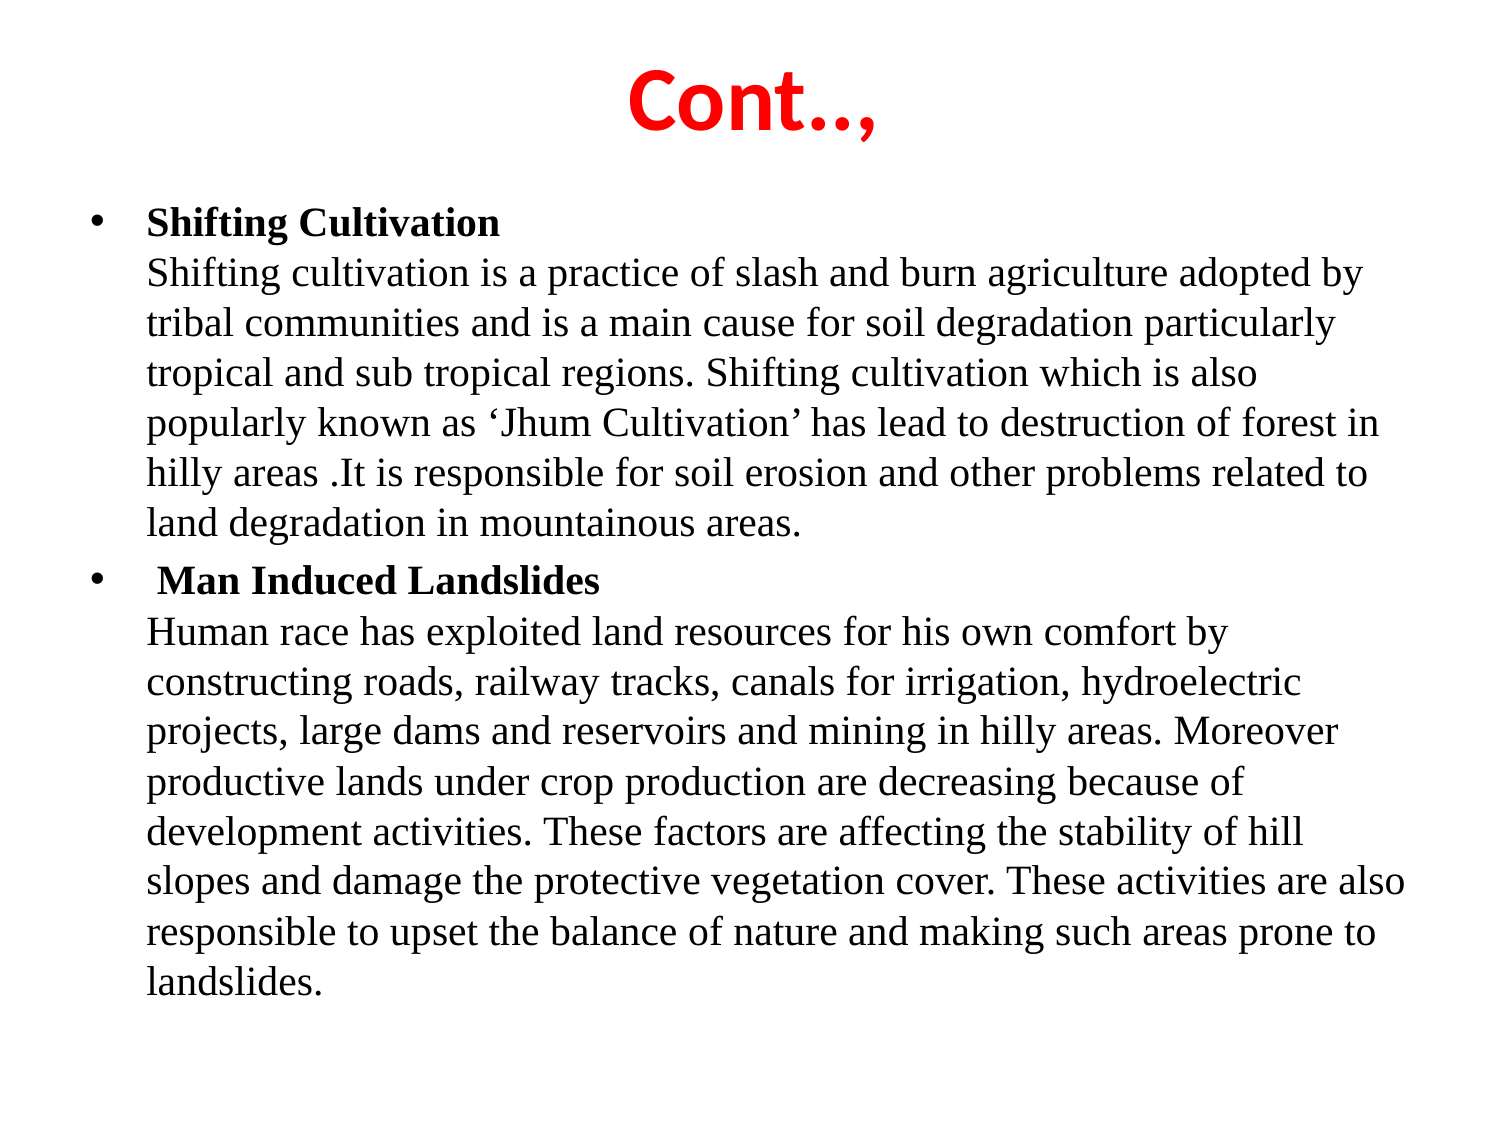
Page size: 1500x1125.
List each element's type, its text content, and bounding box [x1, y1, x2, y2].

list Shifting Cultivation Shifting cultivation is a practice of slash and burn agriculture adopted by tribal communities and is a main cause for soil degradation particularly tropical and sub tropical regions. Shifting cultivation which is also popularly known as ‘Jhum Cultivation’ has lead to destruction of forest in hilly areas .It is responsible for soil erosion and other problems related to land degradation in mountainous areas. Man Induced Landslides Human race has exploited land resources for his own comfort by constructing roads, railway tracks, canals for irrigation, hydroelectric projects, large dams and reservoirs and mining in hilly areas. Moreover productive lands under crop production are decreasing because of development activities. These factors are affecting the stability of hill slopes and damage the protective vegetation cover. These activities are also responsible to upset the balance of nature and making such areas prone to landslides. [75, 187, 1425, 1005]
title Cont.., [79, 0, 1429, 188]
